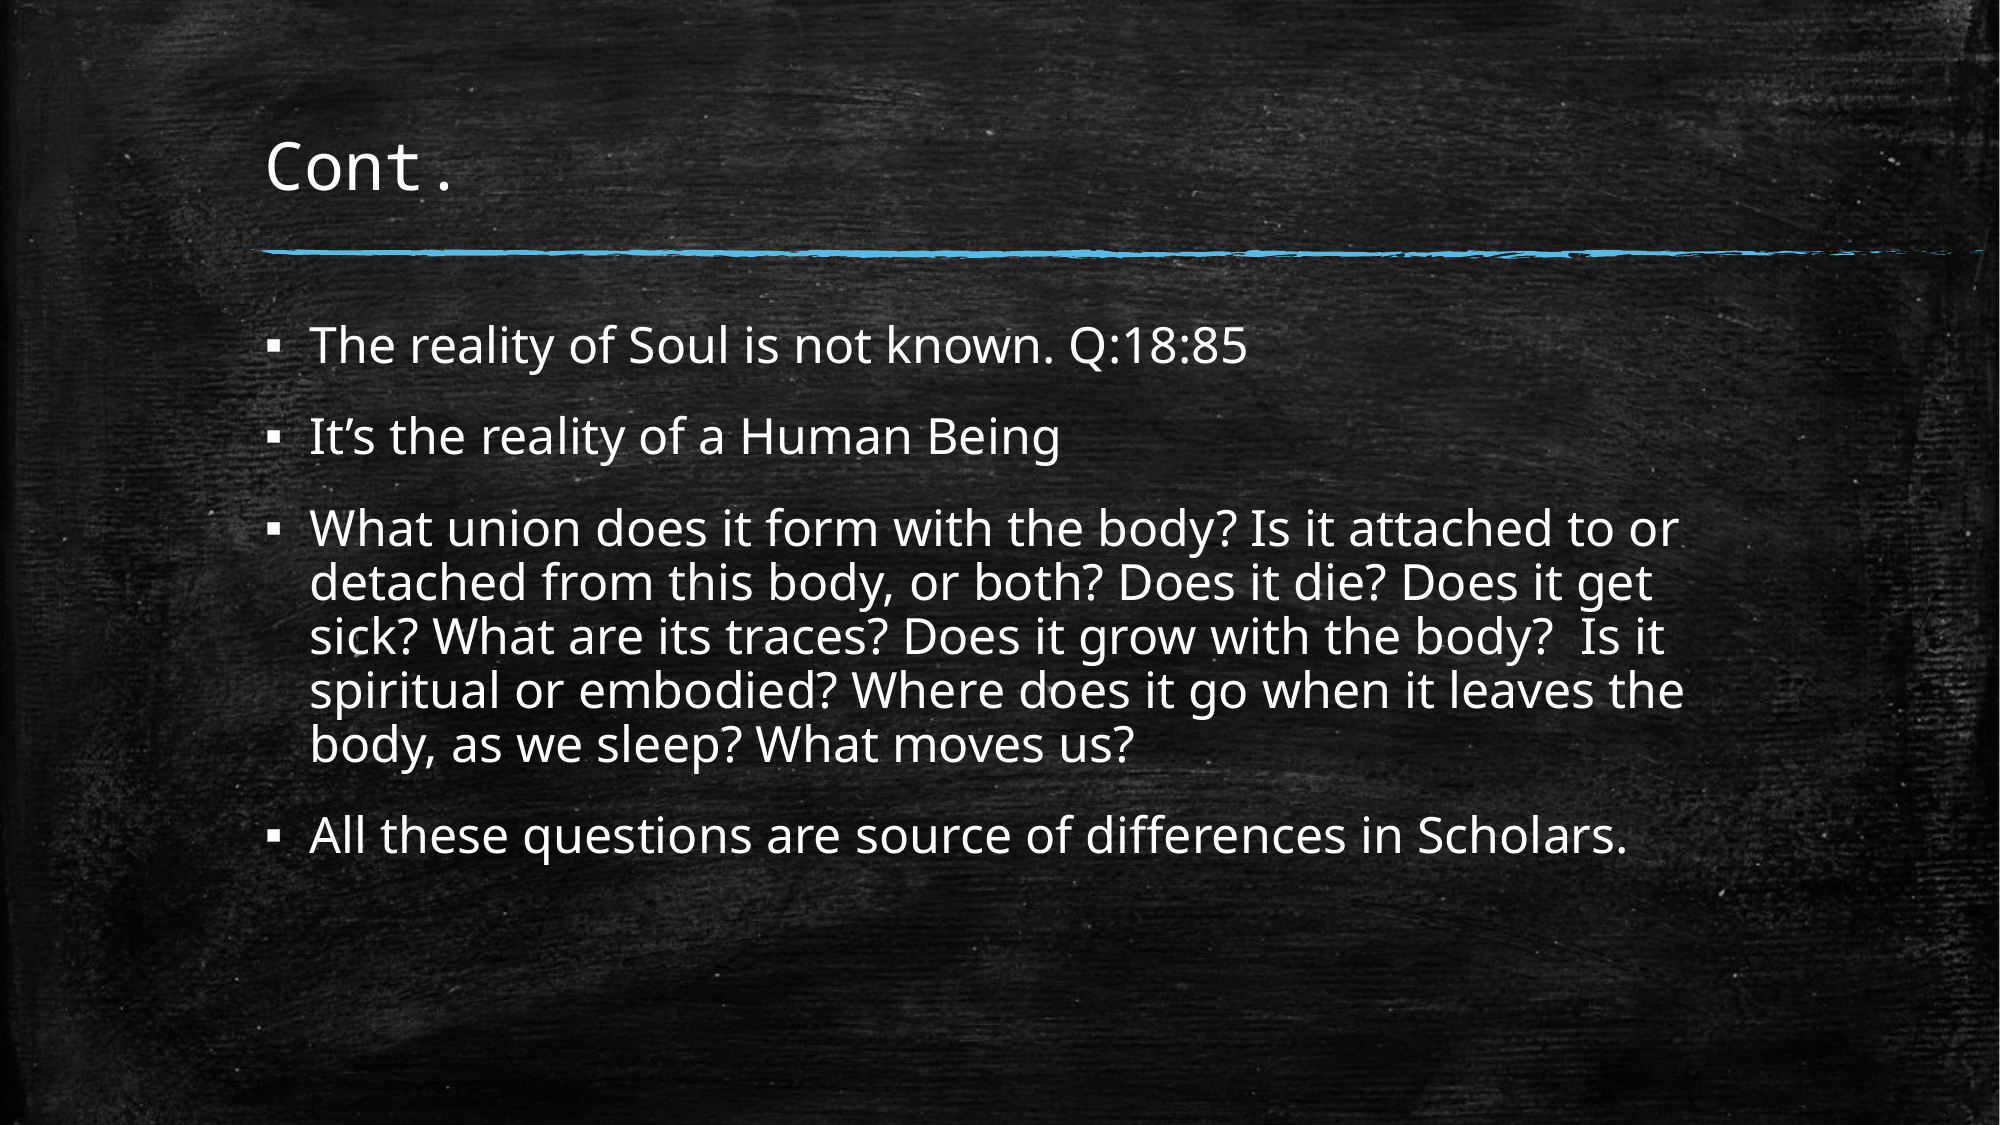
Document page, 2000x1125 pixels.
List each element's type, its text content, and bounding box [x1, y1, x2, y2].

list The reality of Soul is not known. Q:18:85 It’s the reality of a Human Being What union does it form with the body? Is it attached to or detached from this body, or both? Does it die? Does it get sick? What are its traces? Does it grow with the body? Is it spiritual or embodied? Where does it go when it leaves the body, as we sleep? What moves us? All these questions are source of differences in Scholars. [249, 312, 1750, 1013]
title Cont. [249, 45, 1750, 213]
